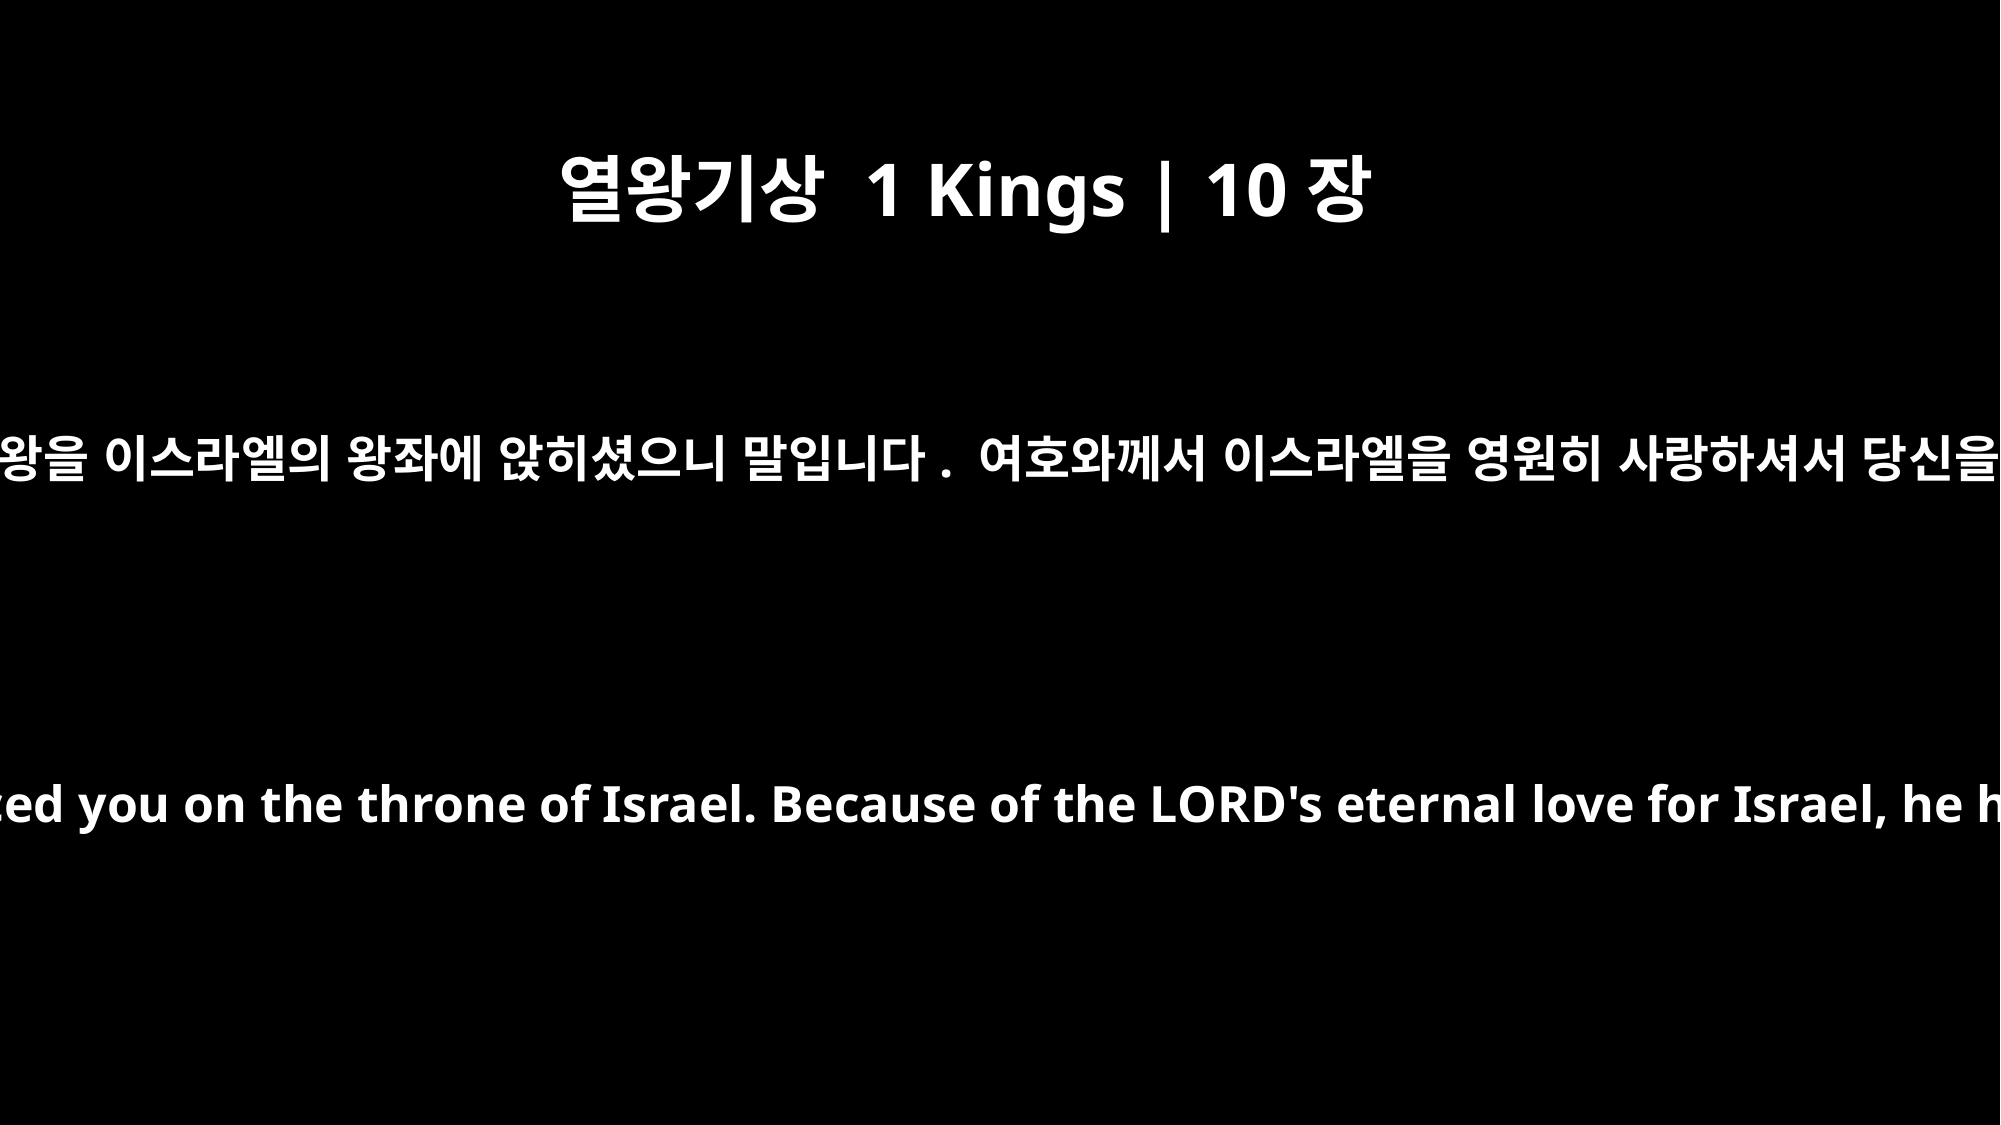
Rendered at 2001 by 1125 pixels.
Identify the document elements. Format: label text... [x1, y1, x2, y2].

text_box 열왕기상 1 Kings | 10장 [543, 136, 1389, 239]
text_box Praise be to the LORD your God, who has delighted in you and placed you on the throne of Israel. Because of the LORD's eternal love for Israel, he has made you king, to maintain justice and righteousness." [0, 764, 2000, 840]
text_box 9 왕의 하나님 여호와를 찬양합니다. 그분이 왕을 기뻐해 왕을 이스라엘의 왕좌에 앉히셨으니 말입니다. 여호와께서 이스라엘을 영원히 사랑하셔서 당신을 왕으로 삼아 공평과 의를 지속하게 하신 것입니다.” [0, 359, 2000, 495]
